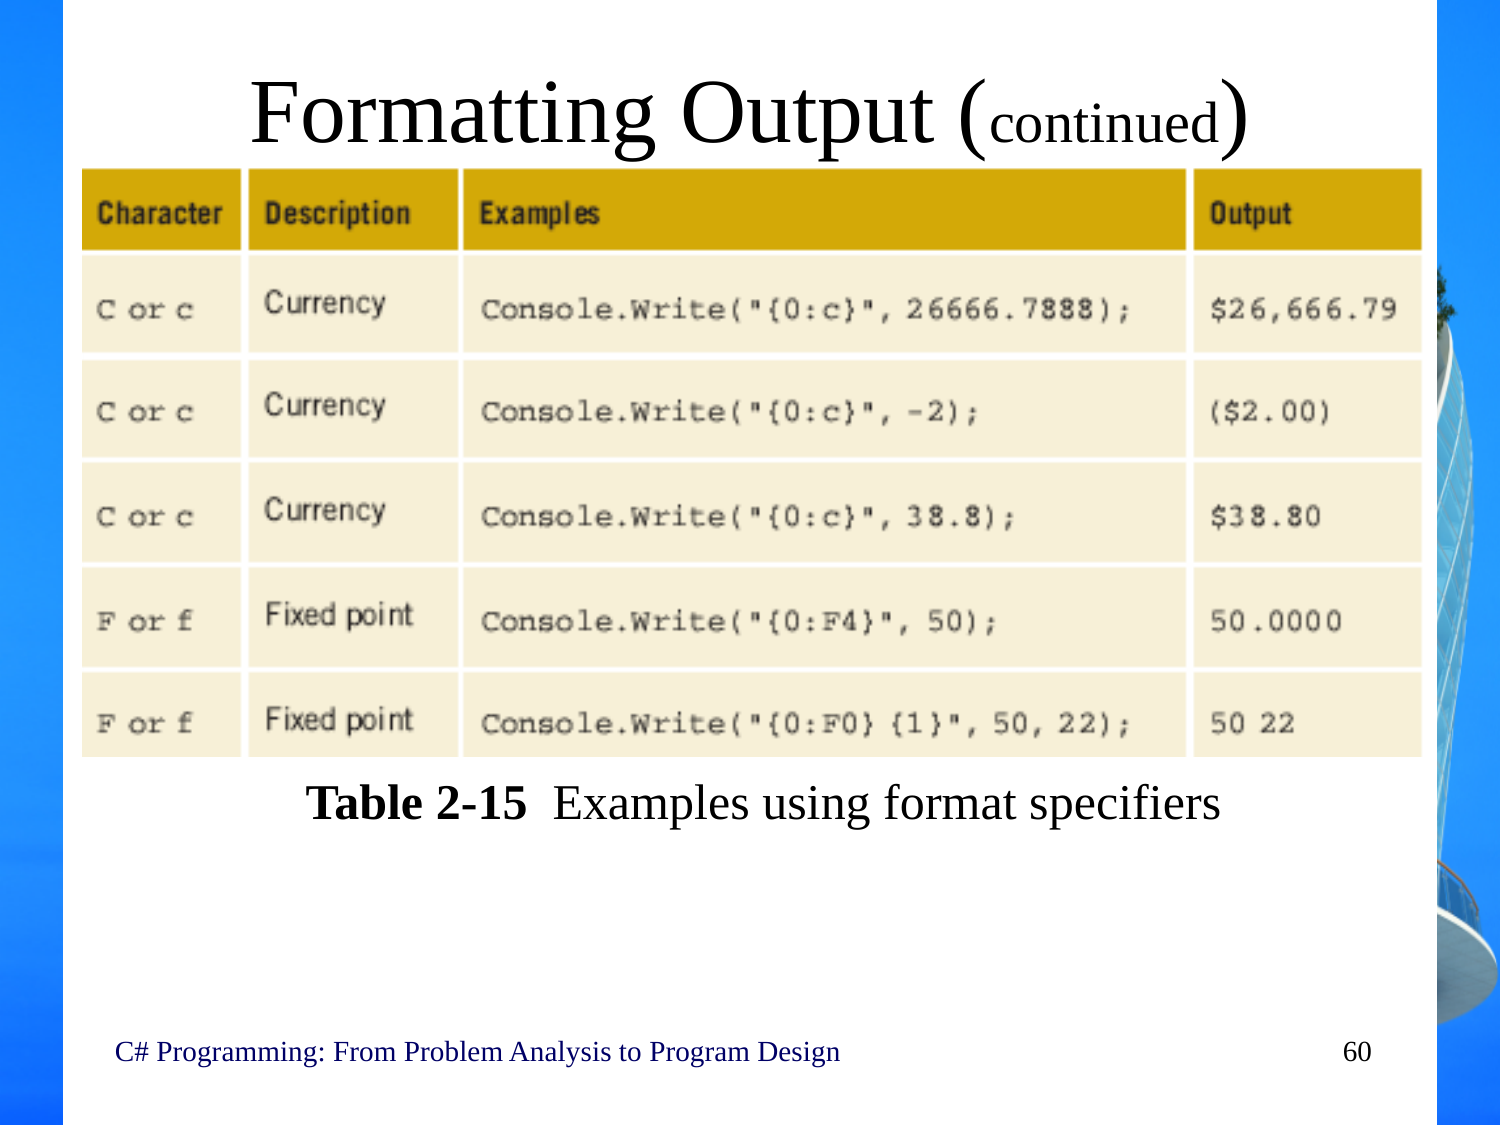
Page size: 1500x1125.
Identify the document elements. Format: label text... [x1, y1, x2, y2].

picture [82, 167, 1426, 757]
title Formatting Output (continued) [112, 24, 1388, 165]
text_box Table 2-15 Examples using format specifiers [290, 765, 1238, 837]
slide_number 60 [1074, 1024, 1388, 1101]
picture [0, 0, 63, 1125]
picture [1437, 0, 1500, 1125]
footer C# Programming: From Problem Analysis to Program Design [99, 1024, 988, 1101]
